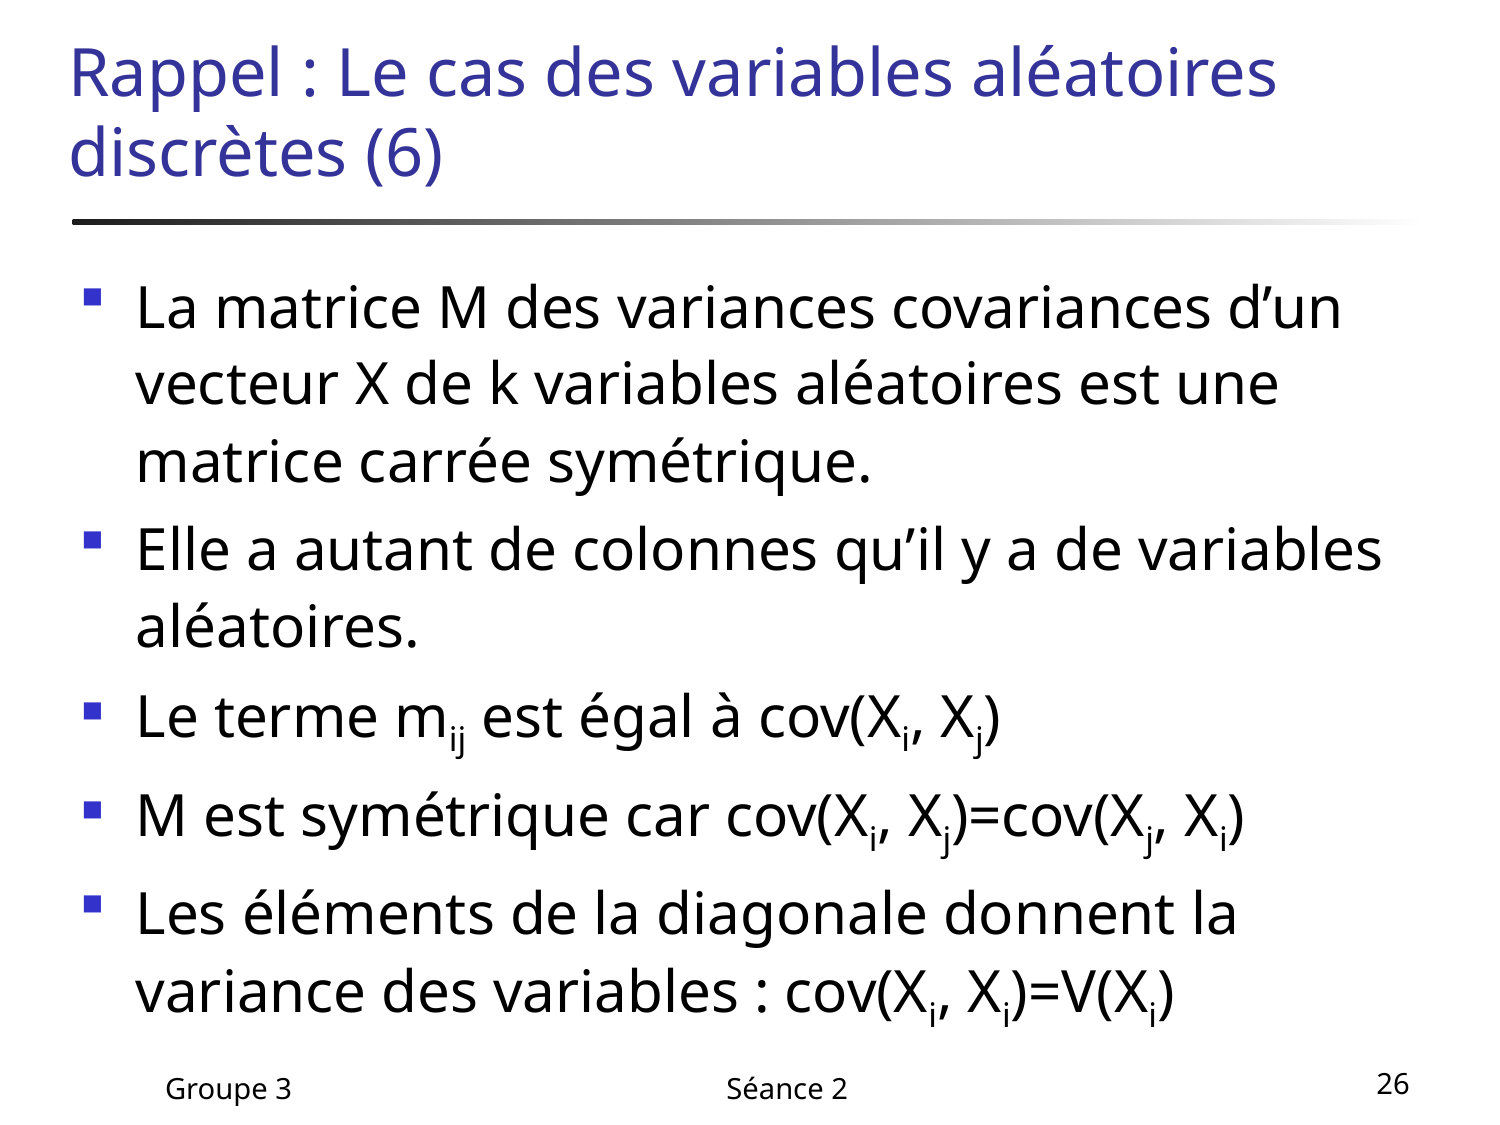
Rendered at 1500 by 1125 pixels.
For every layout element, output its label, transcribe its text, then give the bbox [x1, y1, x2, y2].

title Rappel : Le cas des variables aléatoires discrètes (6) [52, 66, 1436, 198]
slide_number Groupe 3 [149, 1059, 463, 1113]
slide_number 26 [1112, 1059, 1426, 1113]
footer Séance 2 [549, 1059, 1026, 1113]
text_box La matrice M des variances covariances d’un vecteur X de k variables aléatoires est une matrice carrée symétrique. Elle a autant de colonnes qu’il y a de variables aléatoires. Le terme mij est égal à cov(Xi, Xj) M est symétrique car cov(Xi, Xj)=cov(Xj, Xi) Les éléments de la diagonale donnent la variance des variables : cov(Xi, Xi)=V(Xi) [64, 255, 1462, 1059]
